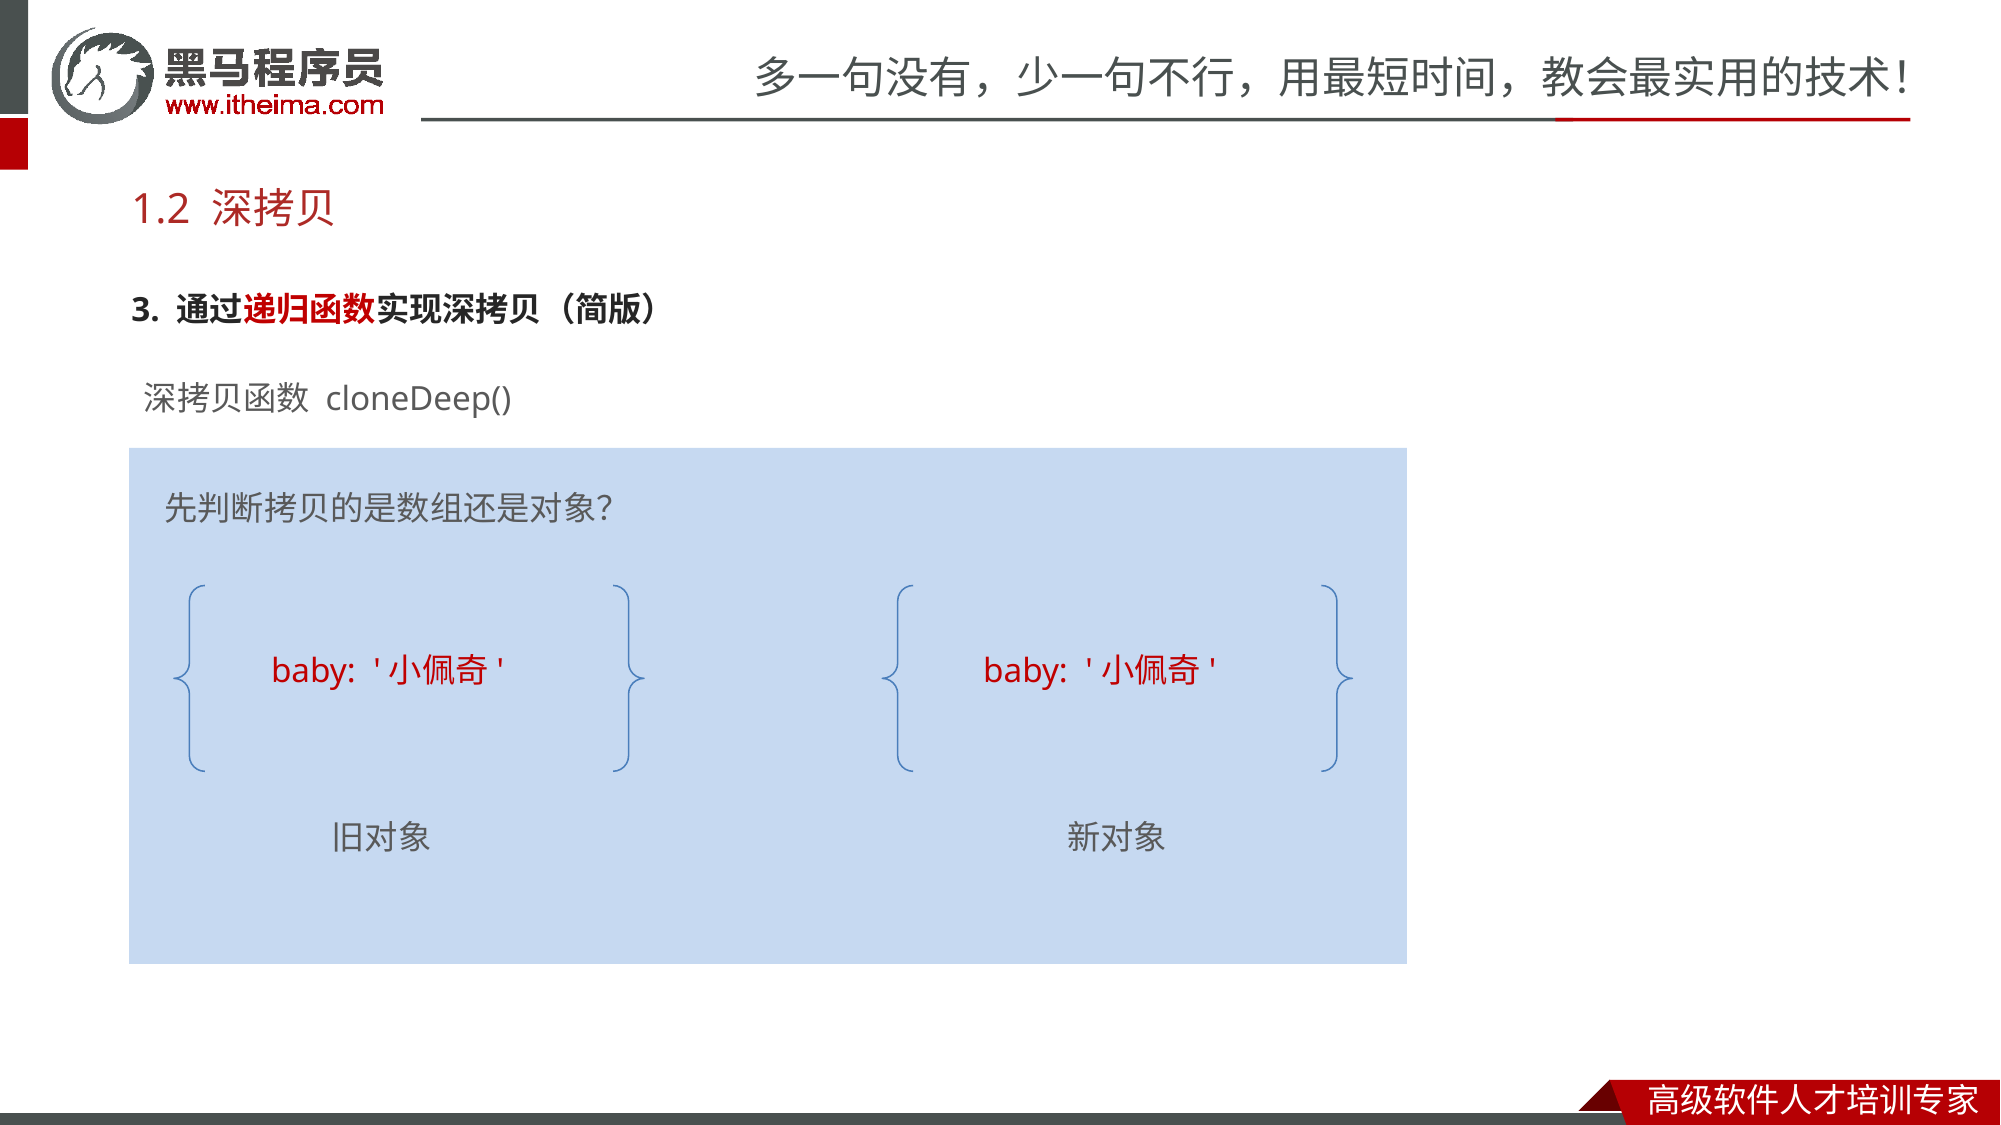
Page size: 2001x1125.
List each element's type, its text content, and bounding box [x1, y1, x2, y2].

text_box [127, 446, 1409, 966]
picture [50, 26, 384, 125]
text_box 先判断拷贝的是数组还是对象？ [149, 479, 645, 535]
list 3. 通过递归函数实现深拷贝（简版） [116, 261, 1876, 1008]
title 1.2 深拷贝 [116, 164, 1880, 250]
text_box [881, 584, 1354, 773]
text_box baby: '小佩奇' [959, 642, 1232, 697]
text_box baby: '小佩奇' [256, 642, 520, 697]
text_box 新对象 [1052, 809, 1183, 864]
text_box 深拷贝函数 cloneDeep() [129, 369, 805, 425]
text_box [173, 584, 645, 773]
text_box 旧对象 [317, 808, 447, 864]
